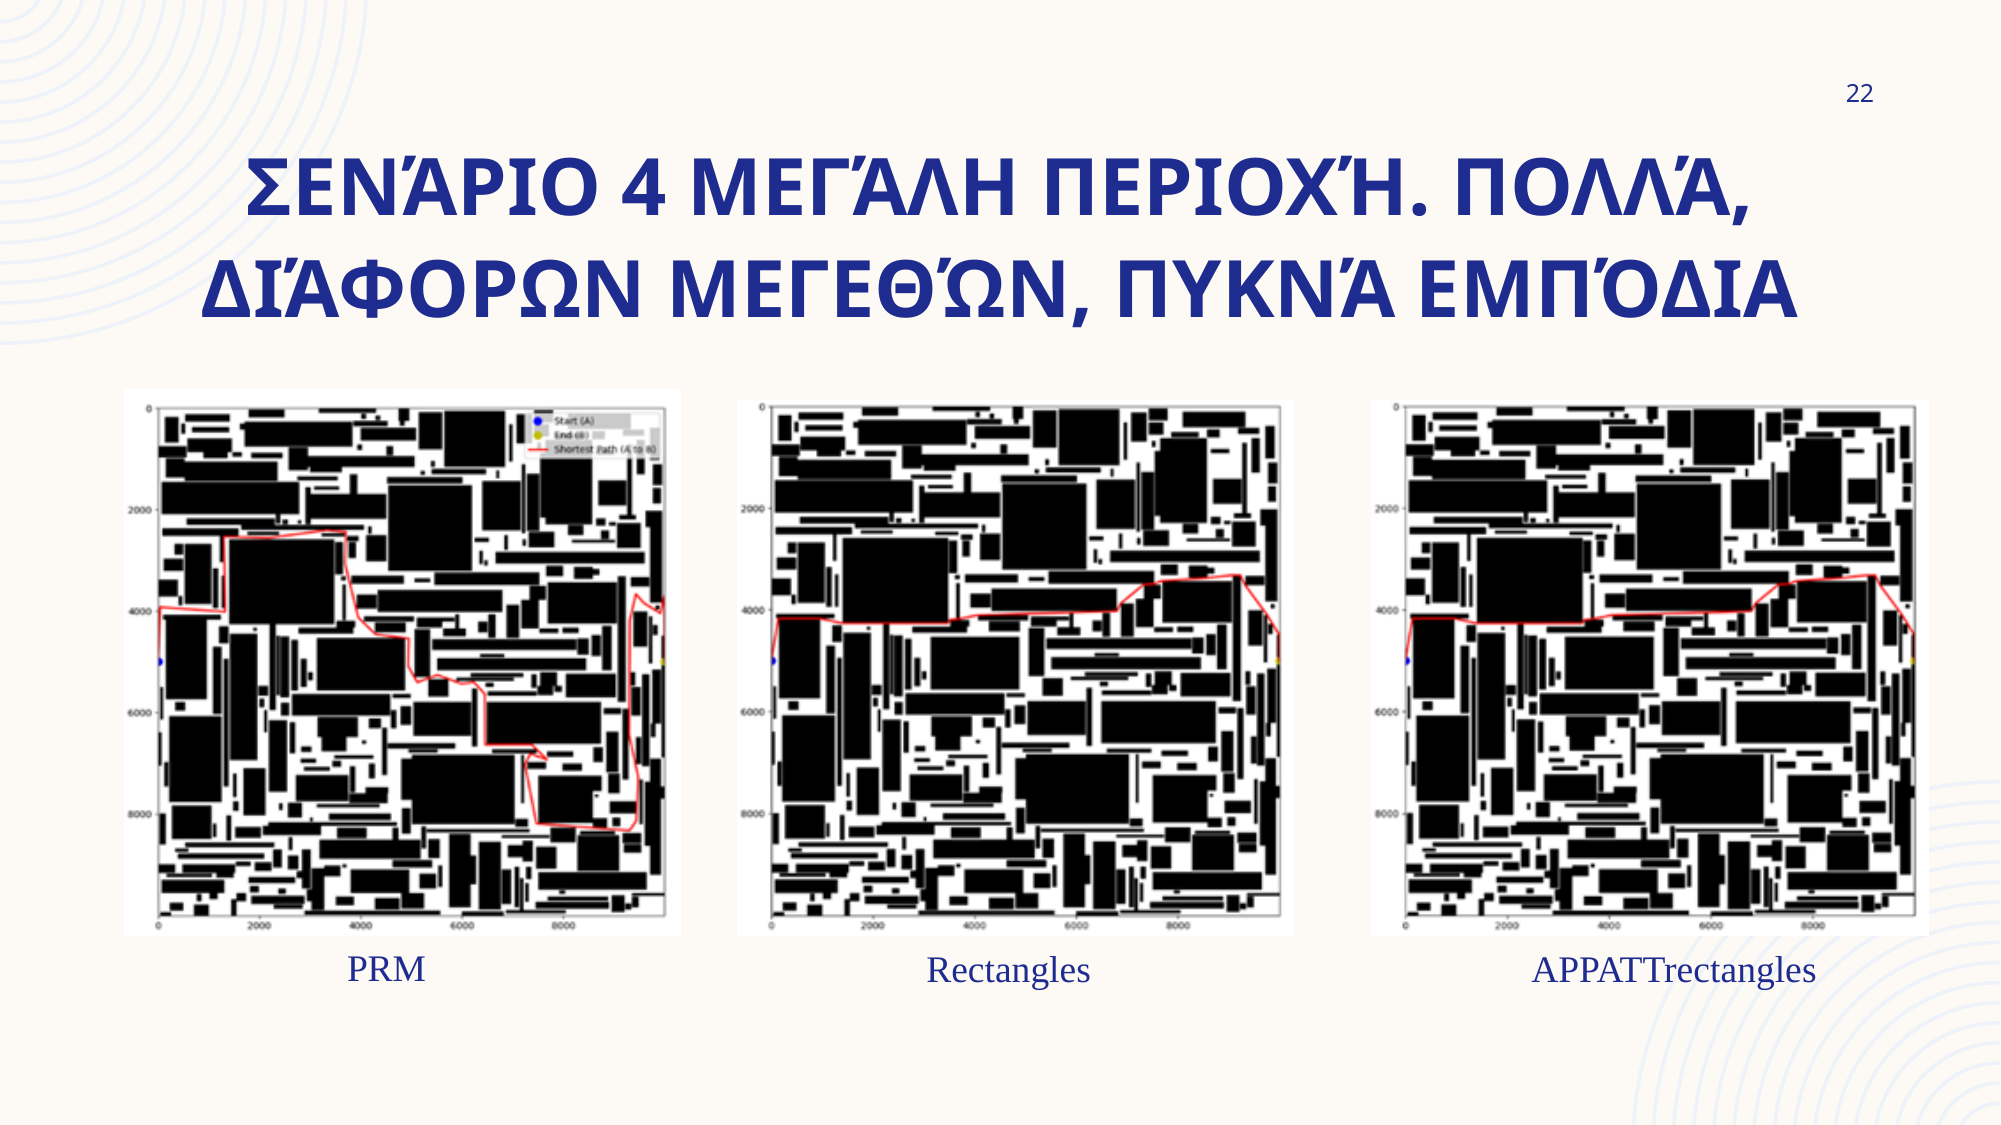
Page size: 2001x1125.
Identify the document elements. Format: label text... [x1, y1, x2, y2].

text_box PRM [332, 936, 505, 997]
picture [737, 400, 1294, 936]
picture [1371, 400, 1929, 936]
title Σενάριο 4 Μεγάλη περιοχή. Πολλά, διάφορων μεγεθών, πυκνά εμπόδια [124, 120, 1875, 344]
picture [124, 389, 681, 936]
slide_number 22 [1712, 75, 1875, 116]
text_box Rectangles [911, 937, 1120, 998]
text_box APPATTrectangles [1516, 937, 1875, 998]
